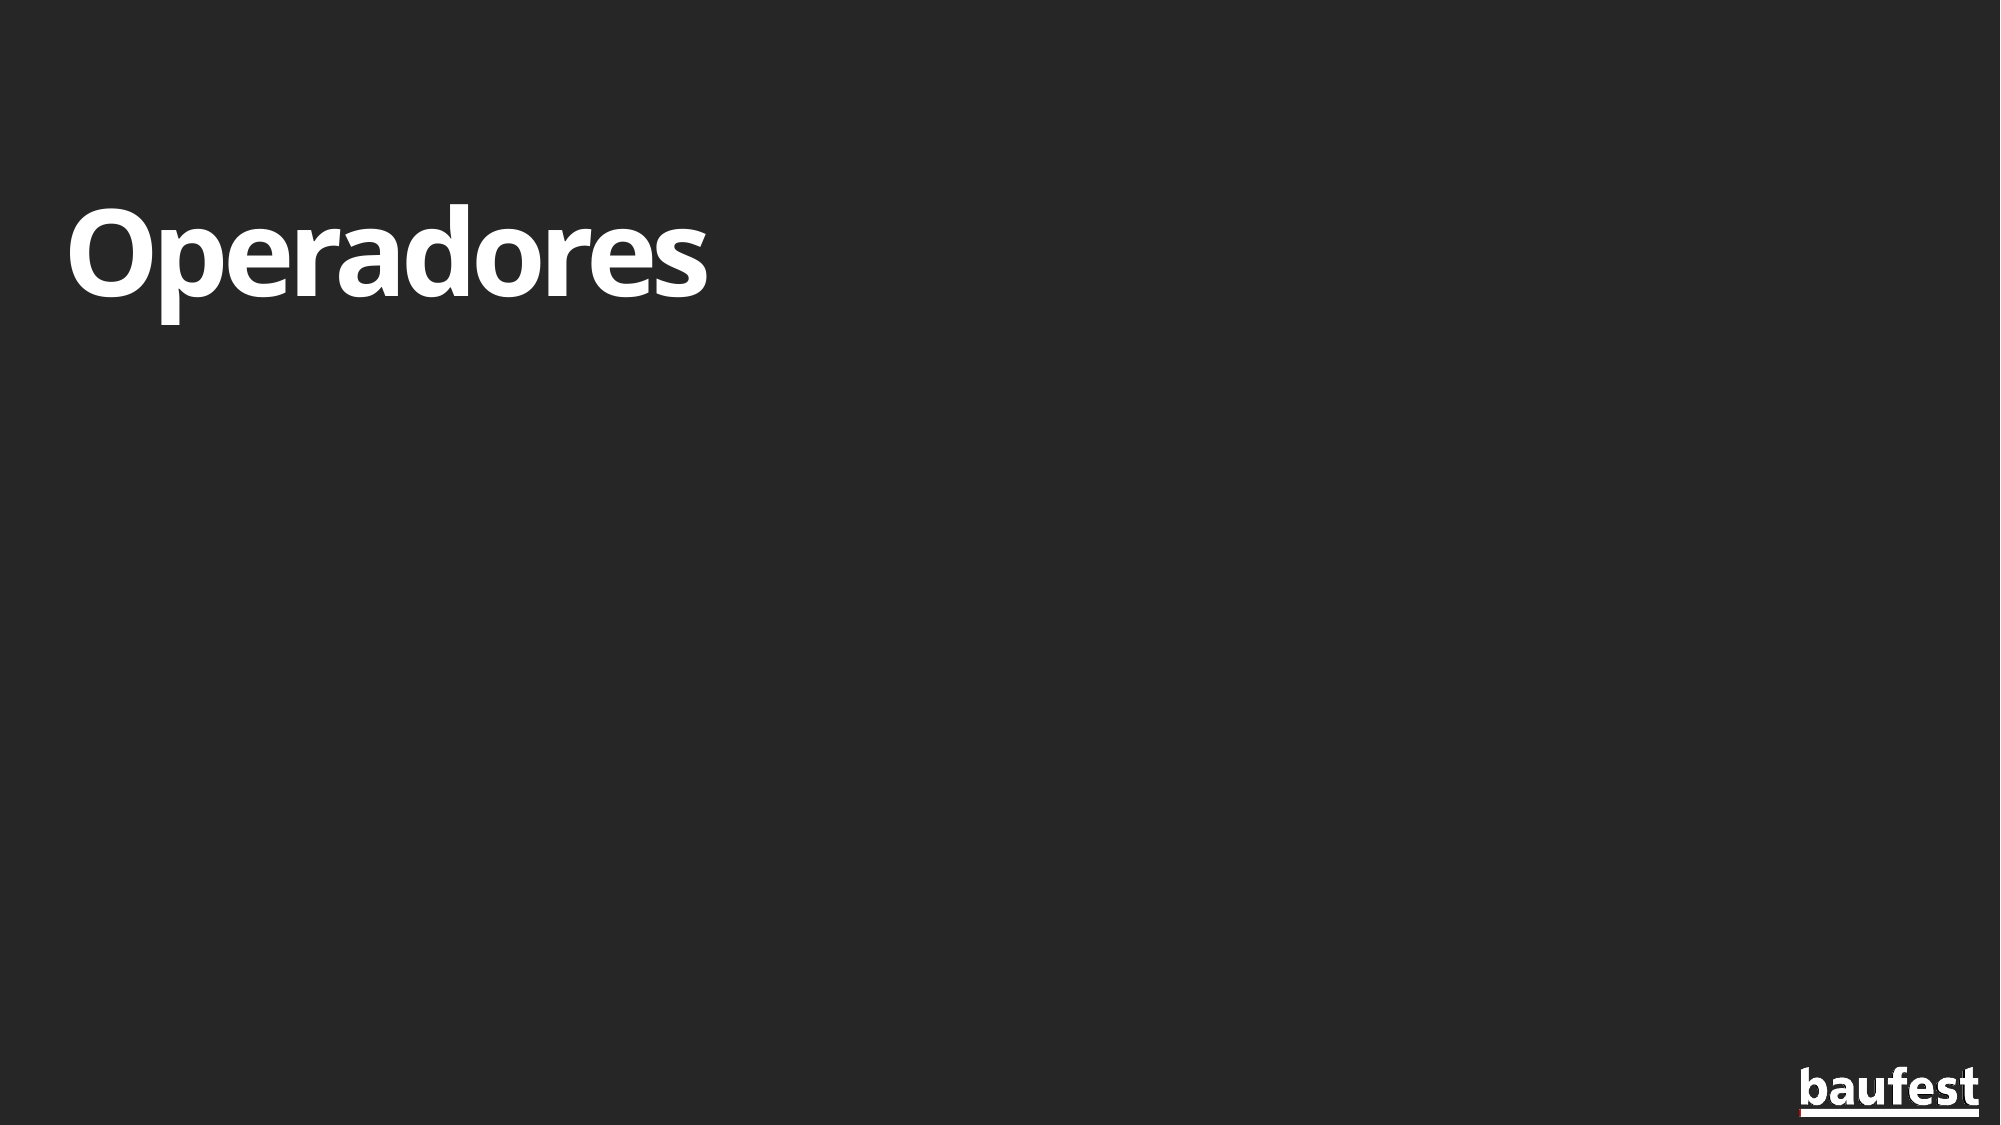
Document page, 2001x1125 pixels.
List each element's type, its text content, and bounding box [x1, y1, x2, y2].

picture [1799, 1061, 1980, 1122]
text_box Operadores [48, 191, 1951, 323]
